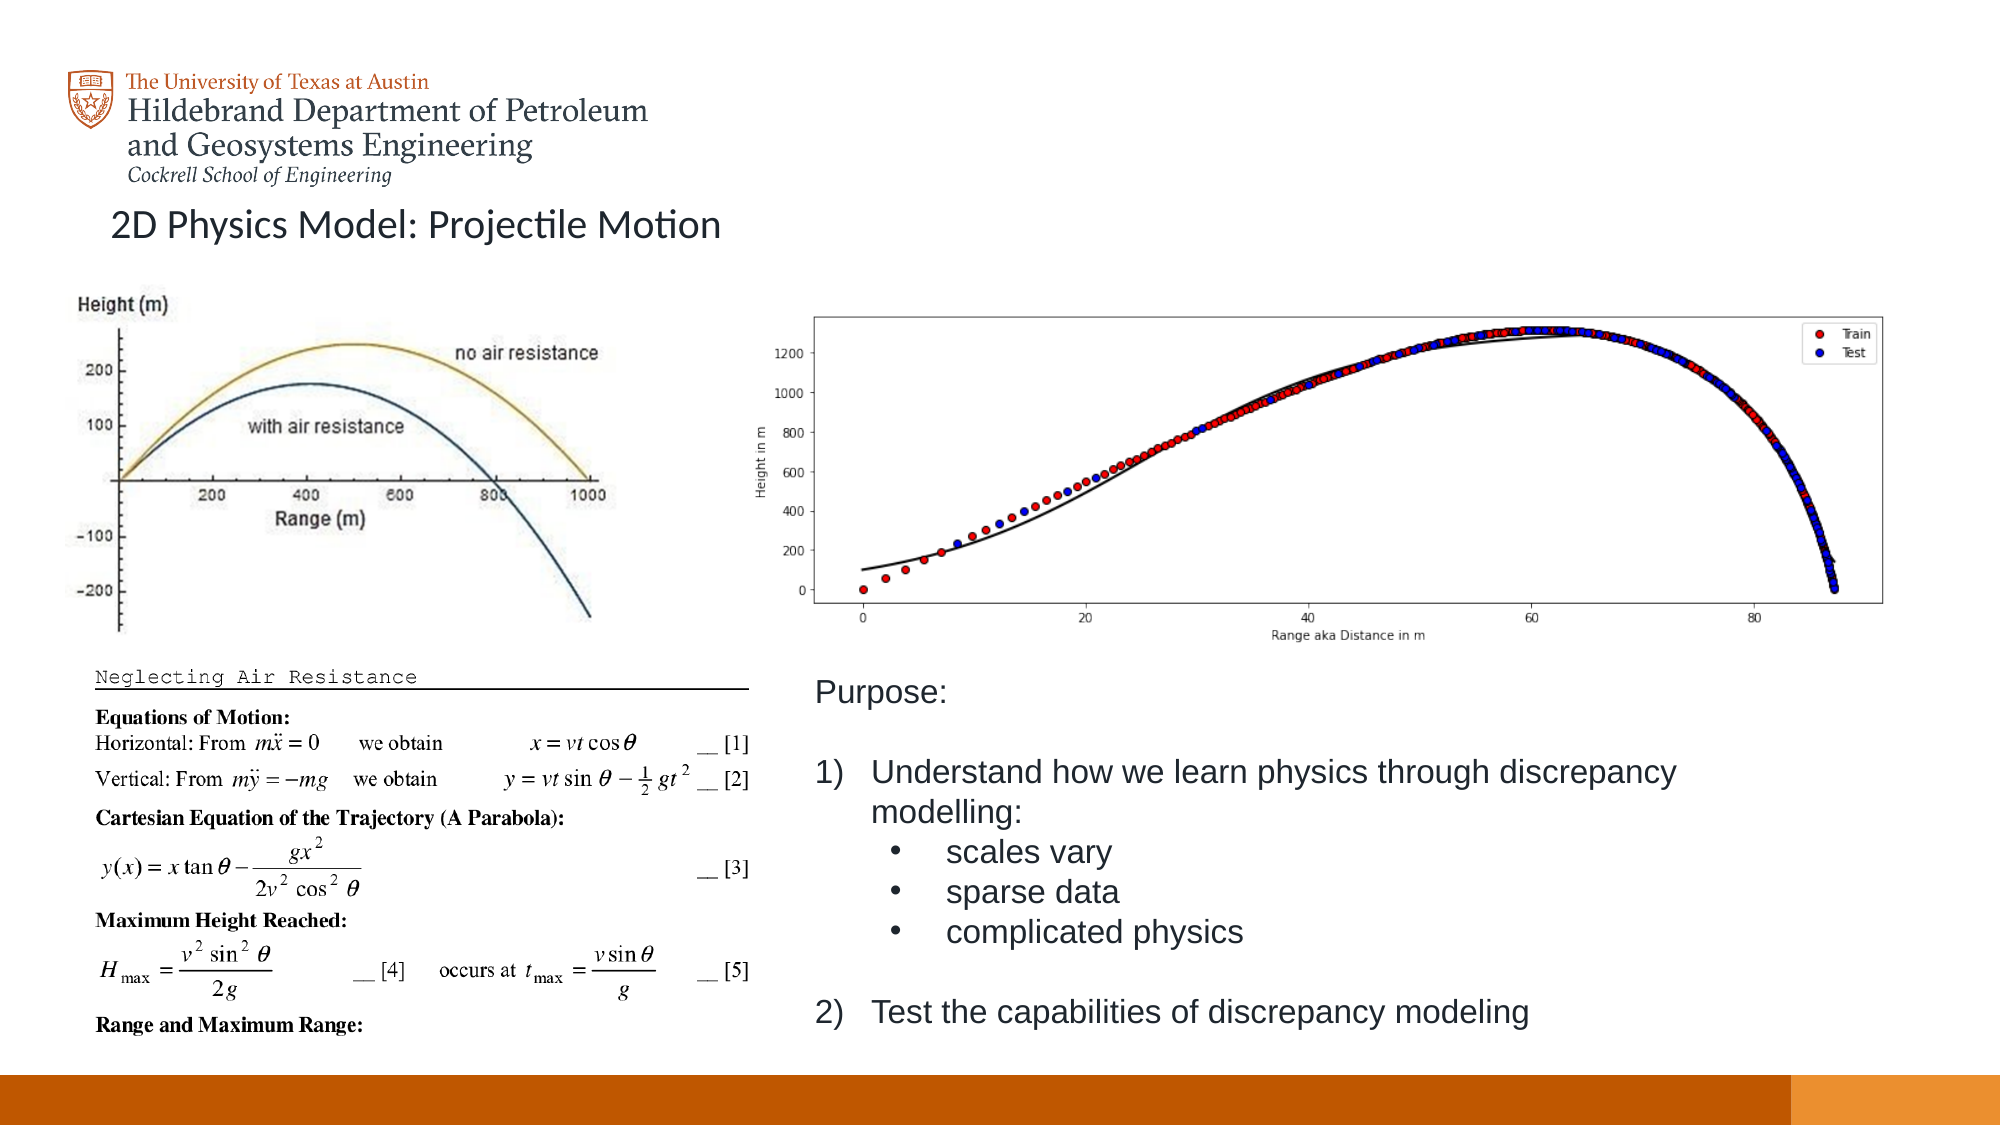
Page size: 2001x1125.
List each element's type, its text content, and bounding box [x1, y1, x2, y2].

text_box Purpose: Understand how we learn physics through discrepancy modelling: scales vary sparse data complicated physics Test the capabilities of discrepancy modeling [800, 663, 1839, 1078]
title 2D Physics Model: Projectile Motion [95, 201, 1821, 419]
picture [65, 272, 749, 1036]
picture [68, 70, 648, 187]
picture [748, 309, 1891, 650]
